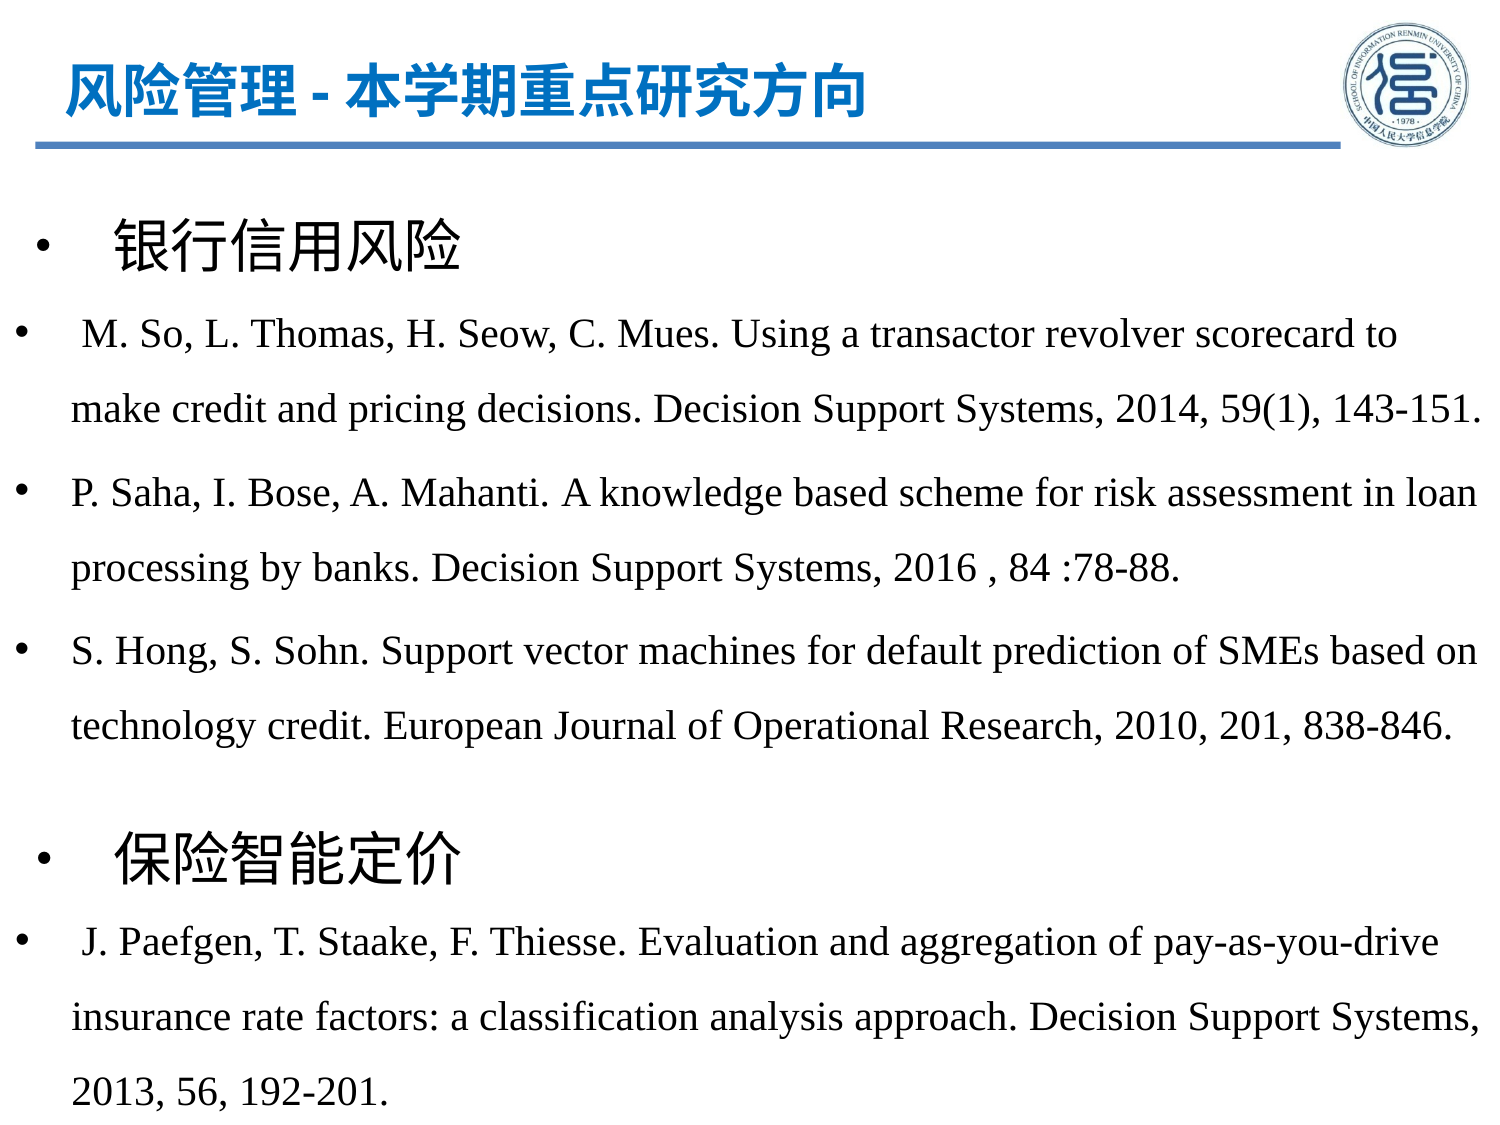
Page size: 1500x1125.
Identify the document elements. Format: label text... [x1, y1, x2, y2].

text_box 风险管理-本学期重点研究方向 [49, 42, 1335, 136]
text_box [33, 139, 1335, 151]
text_box J. Paefgen, T. Staake, F. Thiesse. Evaluation and aggregation of pay-as-you-drive insurance rate factors: a classification analysis approach. Decision Support Systems, 2013, 56, 192-201. [0, 881, 1500, 1125]
picture [1340, 19, 1471, 150]
text_box • 银行信用风险 [0, 167, 1500, 273]
text_box • 保险智能定价 [0, 780, 1500, 881]
text_box M. So, L. Thomas, H. Seow, C. Mues. Using a transactor revolver scorecard to make credit and pricing decisions. Decision Support Systems, 2014, 59(1), 143-151. P. Saha, I. Bose, A. Mahanti. A knowledge based scheme for risk assessment in loan processing by banks. Decision Support Systems, 2016 , 84 :78-88. S. Hong, S. Sohn. Support vector machines for default prediction of SMEs based on technology credit. European Journal of Operational Research, 2010, 201, 838-846. [0, 273, 1500, 762]
